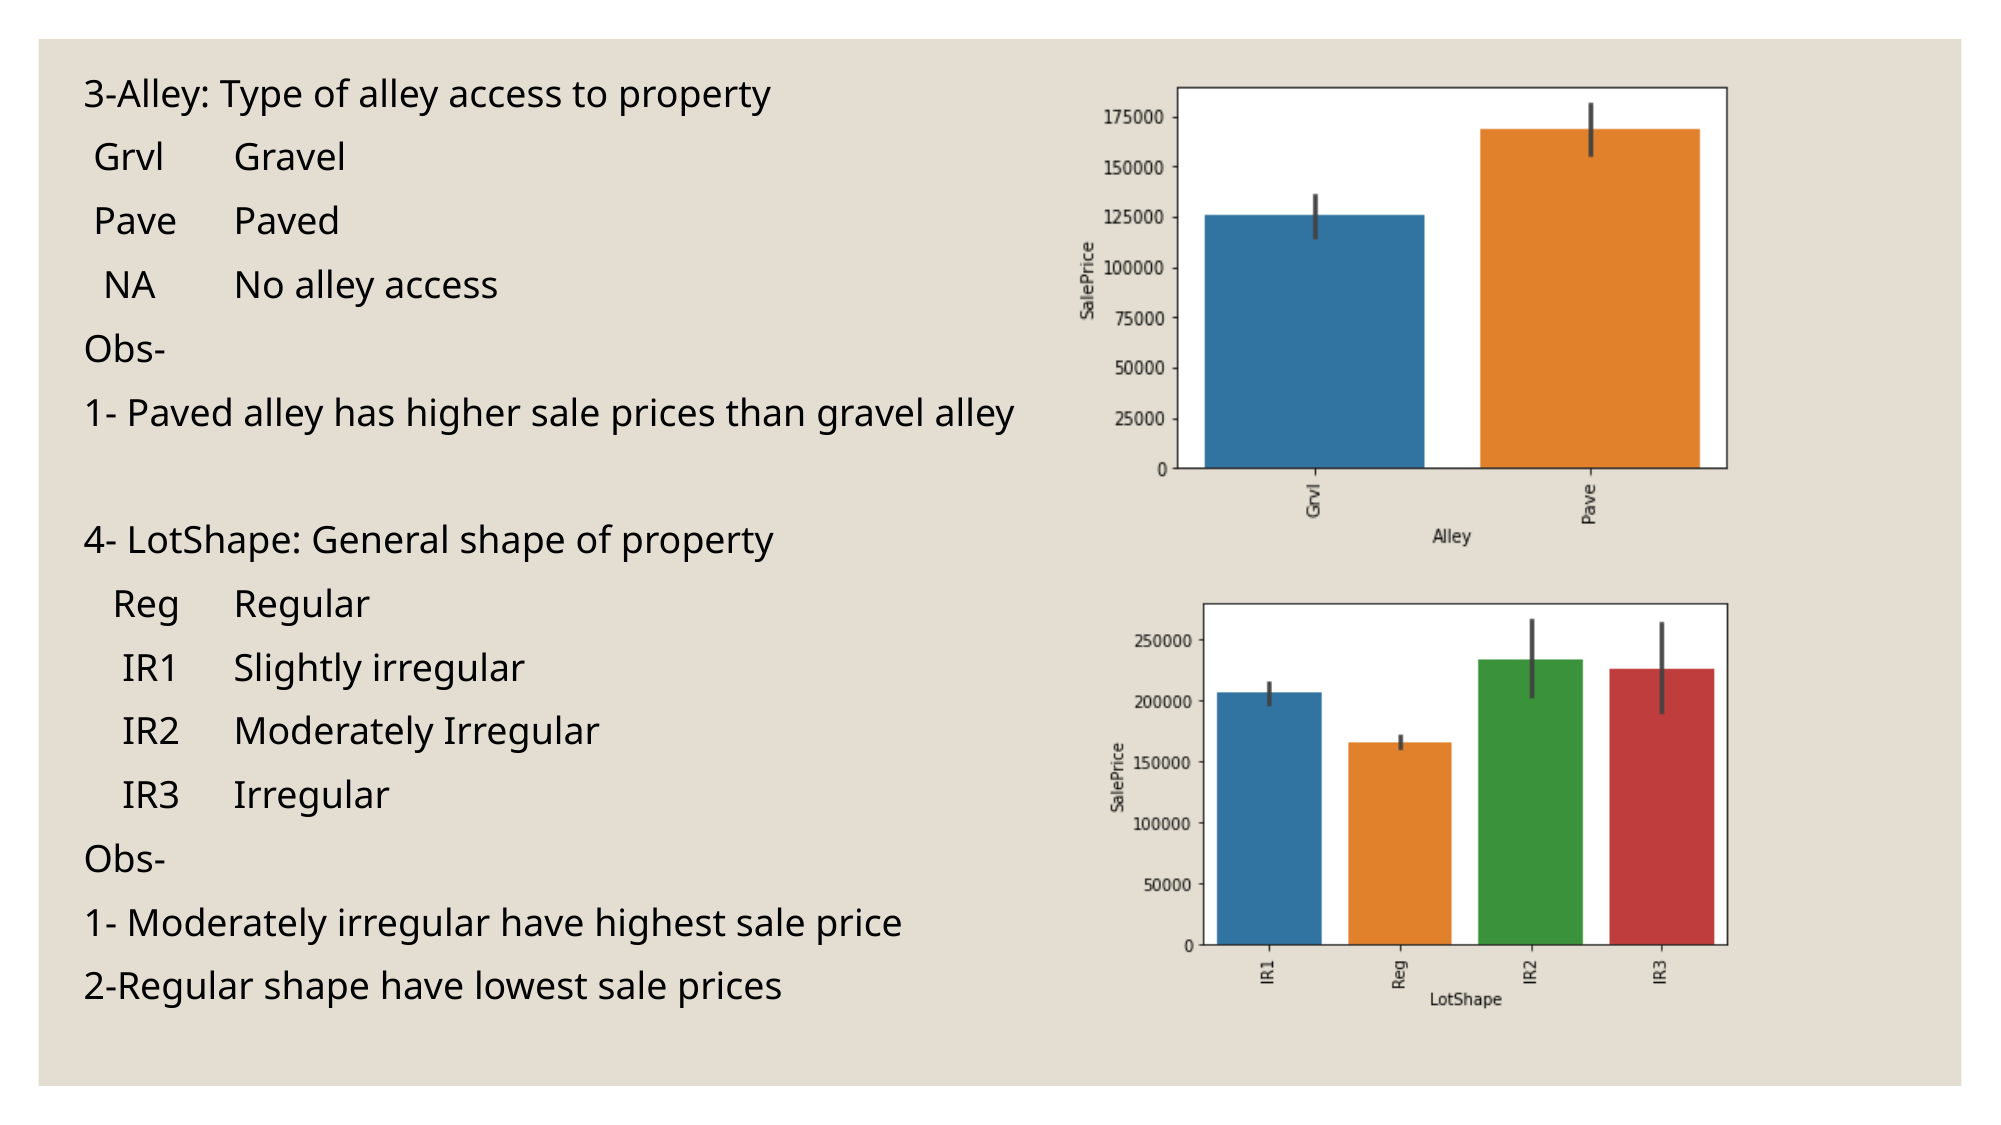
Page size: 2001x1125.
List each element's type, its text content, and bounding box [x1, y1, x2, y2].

picture [1069, 75, 1738, 559]
list 3-Alley: Type of alley access to property Grvl Gravel Pave Paved NA No alley access Obs- 1- Paved alley has higher sale prices than gravel alley 4- LotShape: General shape of property Reg Regular IR1 Slightly irregular IR2 Moderately Irregular IR3 Irregular Obs- 1- Moderately irregular have highest sale price 2-Regular shape have lowest sale prices [68, 62, 1955, 1055]
picture [1100, 594, 1738, 1018]
